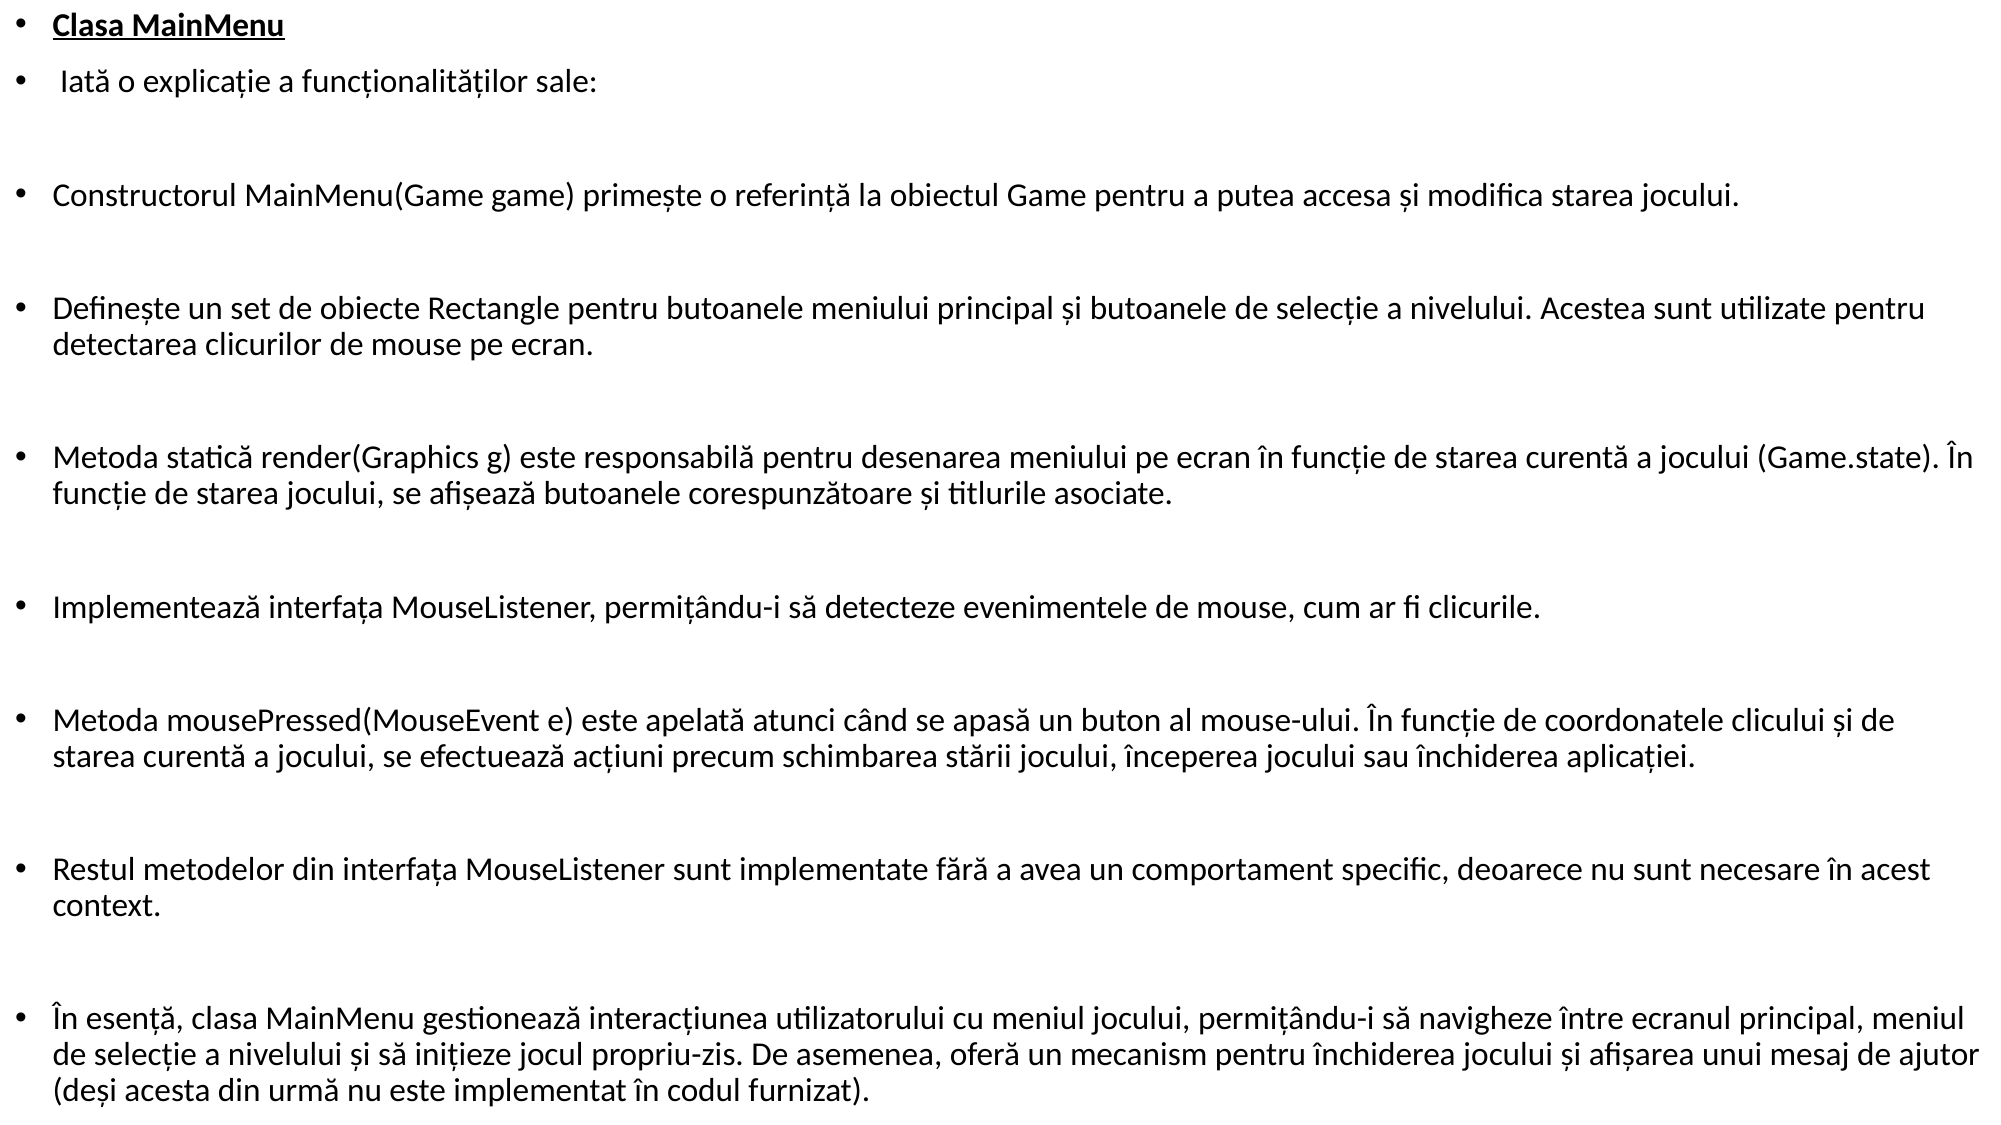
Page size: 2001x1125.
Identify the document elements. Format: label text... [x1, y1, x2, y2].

list Clasa MainMenu Iată o explicație a funcționalităților sale: Constructorul MainMenu(Game game) primește o referință la obiectul Game pentru a putea accesa și modifica starea jocului. Definește un set de obiecte Rectangle pentru butoanele meniului principal și butoanele de selecție a nivelului. Acestea sunt utilizate pentru detectarea clicurilor de mouse pe ecran. Metoda statică render(Graphics g) este responsabilă pentru desenarea meniului pe ecran în funcție de starea curentă a jocului (Game.state). În funcție de starea jocului, se afișează butoanele corespunzătoare și titlurile asociate. Implementează interfața MouseListener, permițându-i să detecteze evenimentele de mouse, cum ar fi clicurile. Metoda mousePressed(MouseEvent e) este apelată atunci când se apasă un buton al mouse-ului. În funcție de coordonatele clicului și de starea curentă a jocului, se efectuează acțiuni precum schimbarea stării jocului, începerea jocului sau închiderea aplicației. Restul metodelor din interfața MouseListener sunt implementate fără a avea un comportament specific, deoarece nu sunt necesare în acest context. În esență, clasa MainMenu gestionează interacțiunea utilizatorului cu meniul jocului, permițându-i să navigheze între ecranul principal, meniul de selecție a nivelului și să inițieze jocul propriu-zis. De asemenea, oferă un mecanism pentru închiderea jocului și afișarea unui mesaj de ajutor (deși acesta din urmă nu este implementat în codul furnizat). [0, 0, 2000, 1125]
